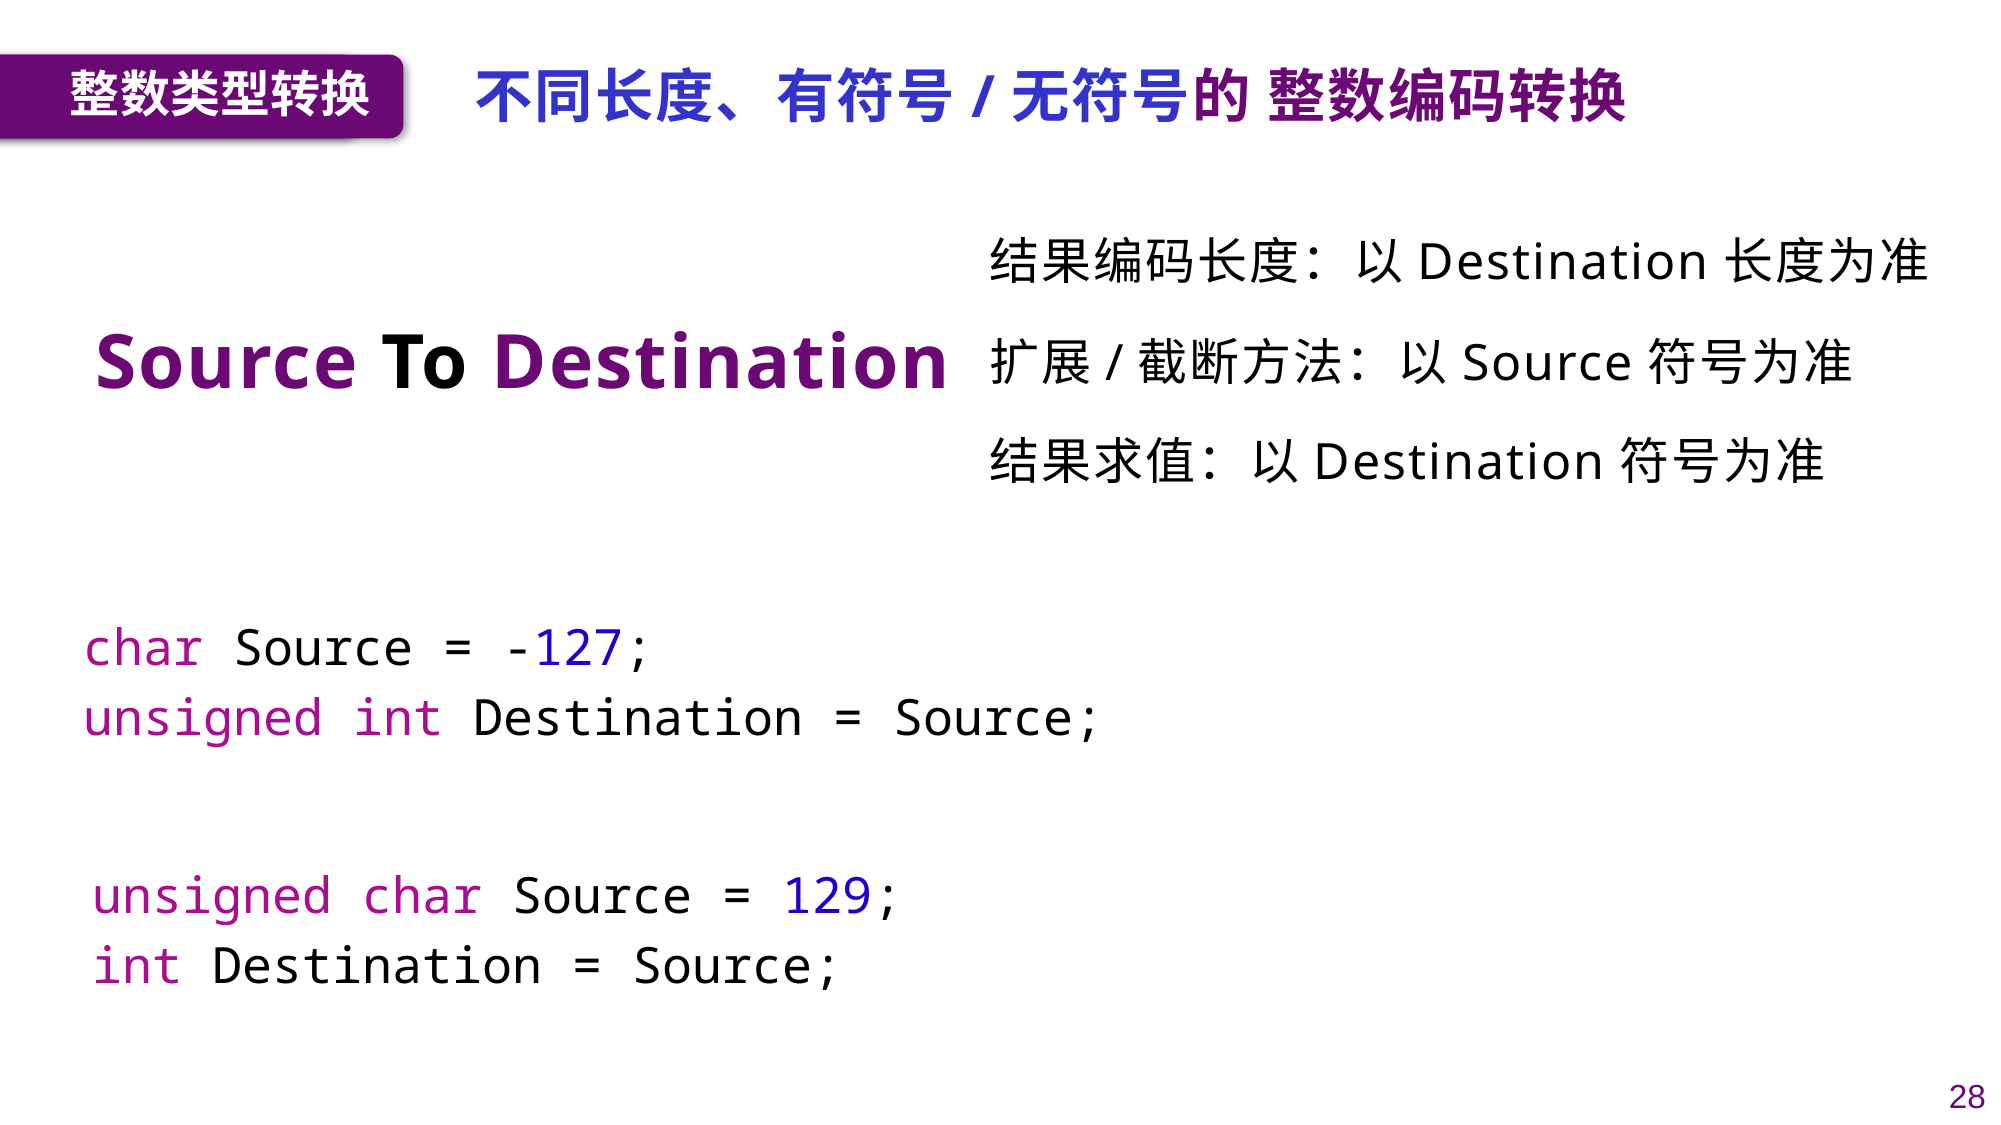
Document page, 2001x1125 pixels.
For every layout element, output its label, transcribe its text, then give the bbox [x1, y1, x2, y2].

text_box char Source = -127; unsigned int Destination = Source; [66, 606, 1185, 755]
text_box 结果编码长度：以Destination长度为准 扩展/截断方法：以Source符号为准 结果求值：以Destination符号为准 [972, 190, 1946, 499]
text_box Source To Destination [78, 304, 968, 412]
slide_number 28 [1918, 1065, 2000, 1125]
text_box 不同长度、有符号/无符号的 整数编码转换 [458, 50, 1644, 139]
text_box 整数类型转换 [55, 54, 404, 138]
text_box [0, 54, 393, 139]
text_box unsigned char Source = 129; int Destination = Source; [76, 854, 1642, 1003]
